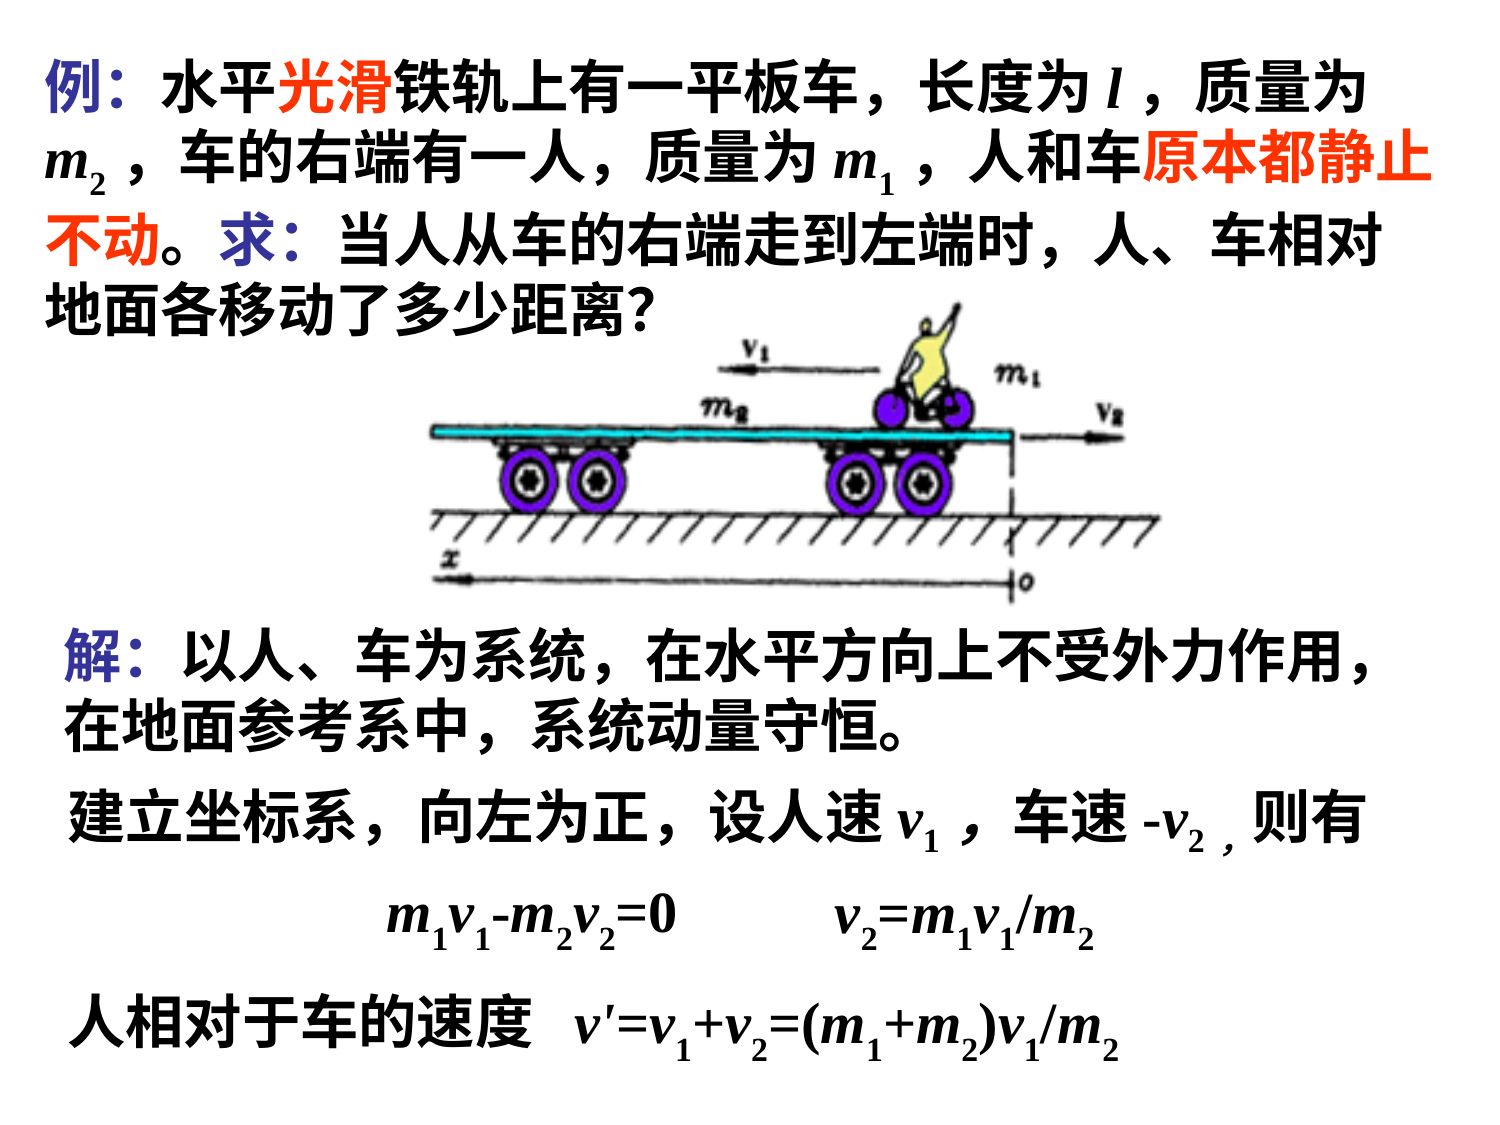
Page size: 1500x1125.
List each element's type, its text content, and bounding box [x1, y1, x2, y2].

text_box 例：水平光滑铁轨上有一平板车，长度为l，质量为m2，车的右端有一人，质量为m1，人和车原本都静止不动。求：当人从车的右端走到左端时，人、车相对地面各移动了多少距离？ [29, 42, 1453, 350]
text_box m1v1-m2v2=0 [371, 866, 762, 965]
text_box v2=m1v1/m2 [820, 867, 1164, 965]
text_box 建立坐标系，向左为正，设人速v1，车速-v2，则有 [52, 772, 1471, 867]
picture [407, 292, 1168, 616]
text_box 解：以人、车为系统，在水平方向上不受外力作用，在地面参考系中，系统动量守恒。 [48, 611, 1447, 767]
text_box 人相对于车的速度 v'=v1+v2=(m1+m2)v1/m2 [52, 978, 1435, 1076]
